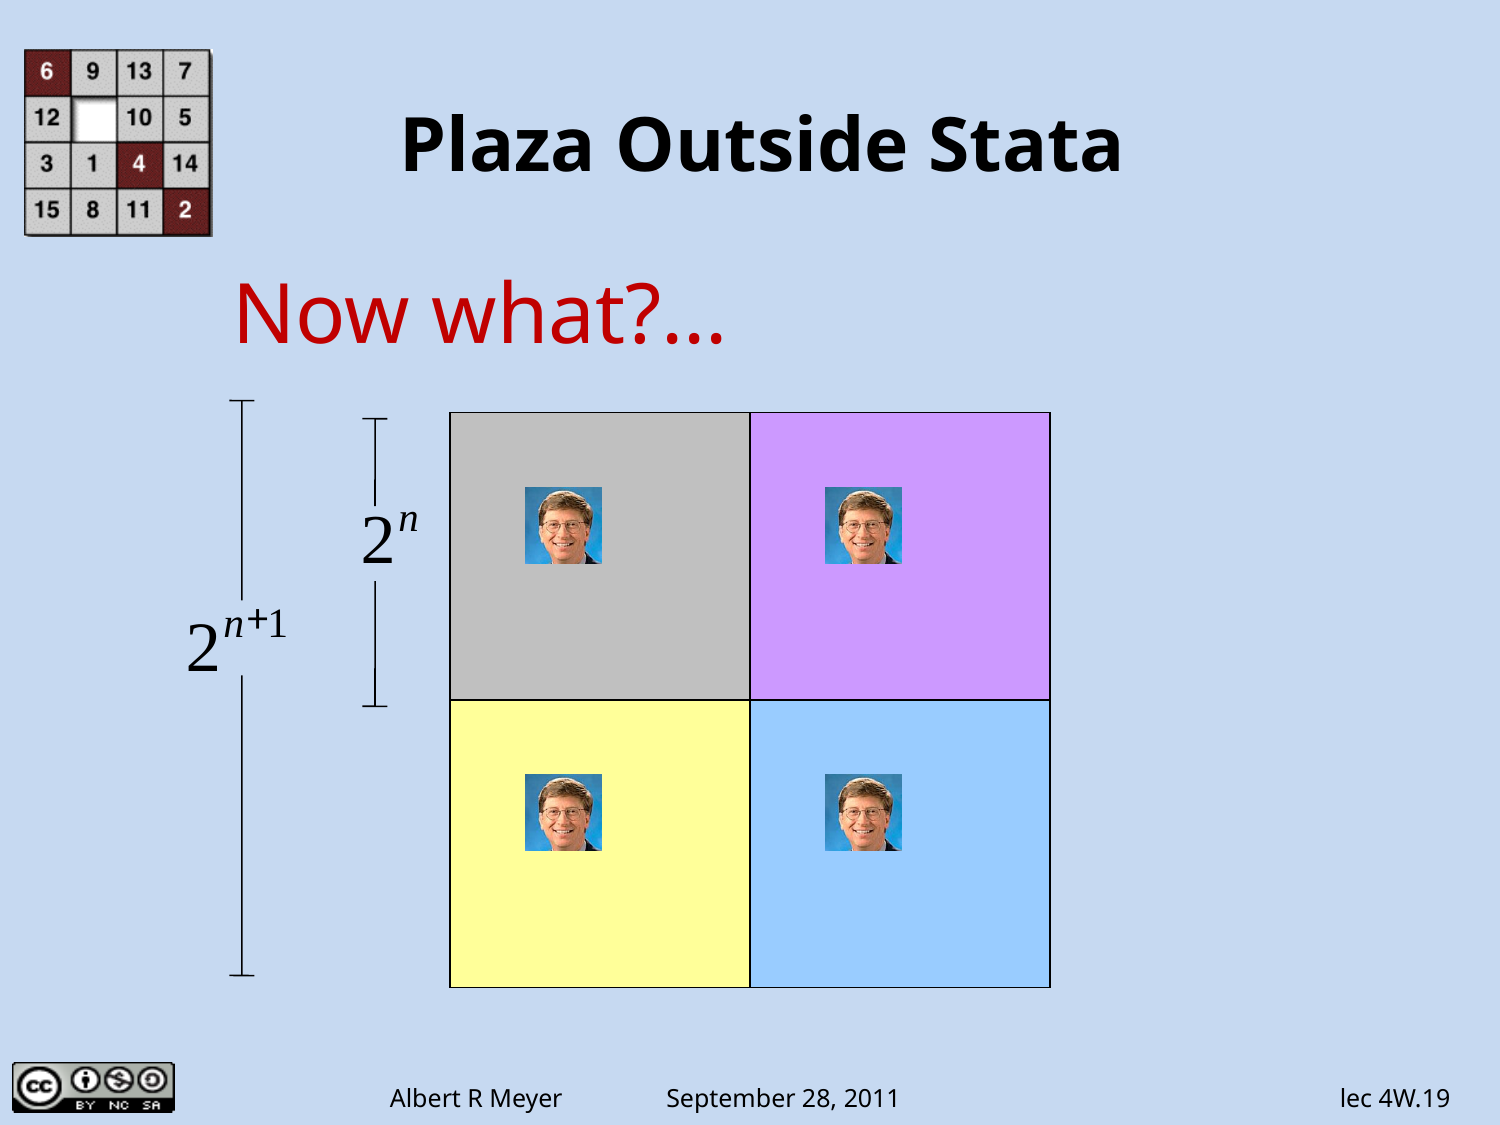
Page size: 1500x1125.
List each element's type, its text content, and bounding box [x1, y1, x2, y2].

picture [24, 49, 213, 237]
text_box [349, 418, 433, 707]
picture [12, 1062, 175, 1113]
text_box Now what?... [217, 252, 744, 368]
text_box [174, 400, 298, 976]
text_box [449, 412, 1051, 988]
title Plaza Outside Stata [237, 45, 1288, 238]
